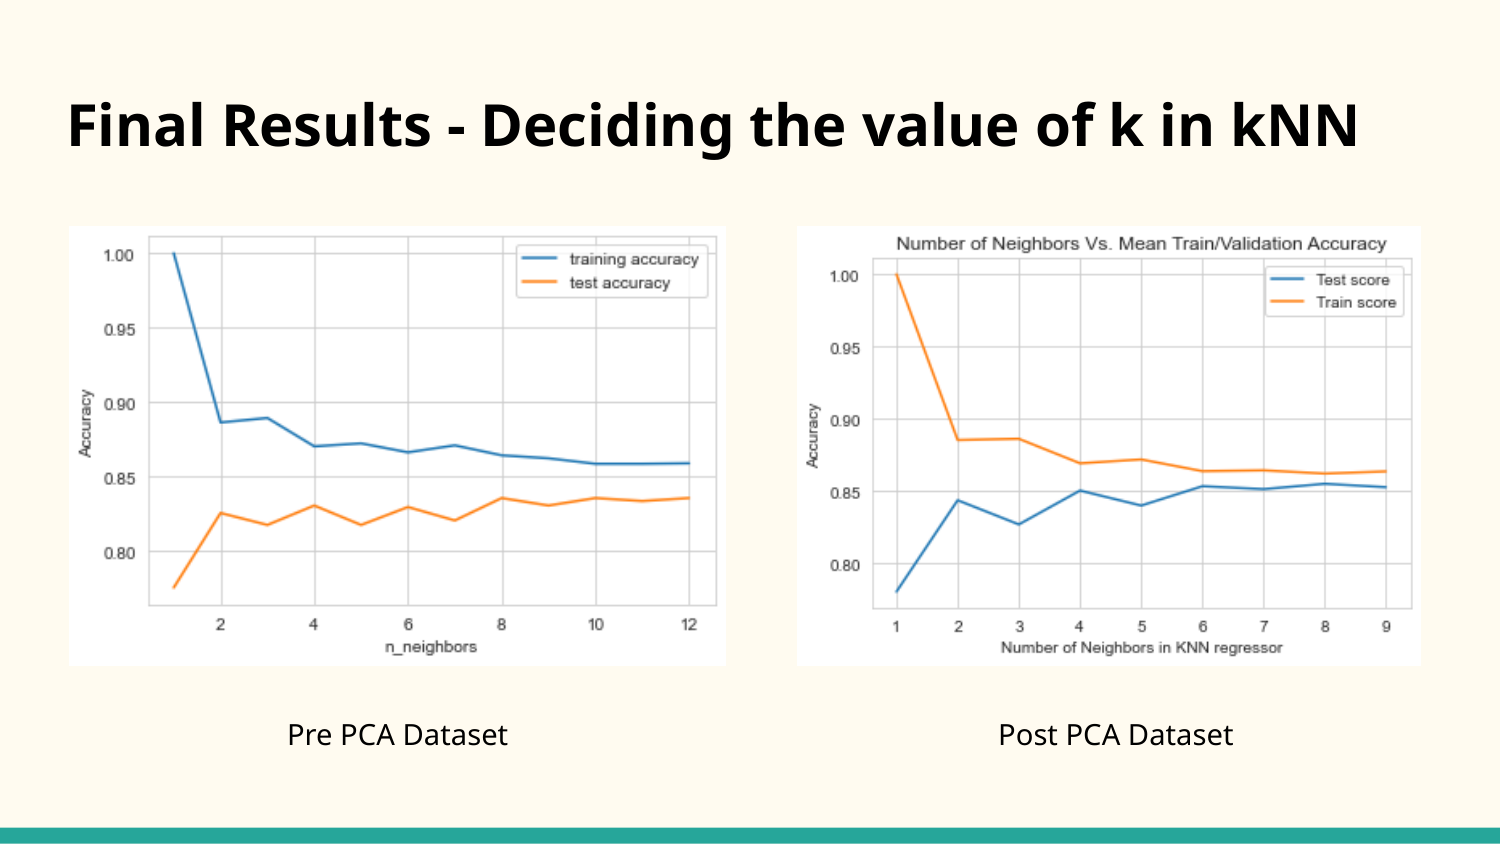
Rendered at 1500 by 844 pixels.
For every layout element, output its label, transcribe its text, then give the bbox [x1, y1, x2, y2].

title Final Results - Deciding the value of k in kNN [51, 72, 1449, 174]
picture [797, 225, 1421, 666]
text_box Post PCA Dataset [888, 701, 1344, 767]
picture [69, 225, 726, 666]
text_box Pre PCA Dataset [170, 701, 626, 767]
